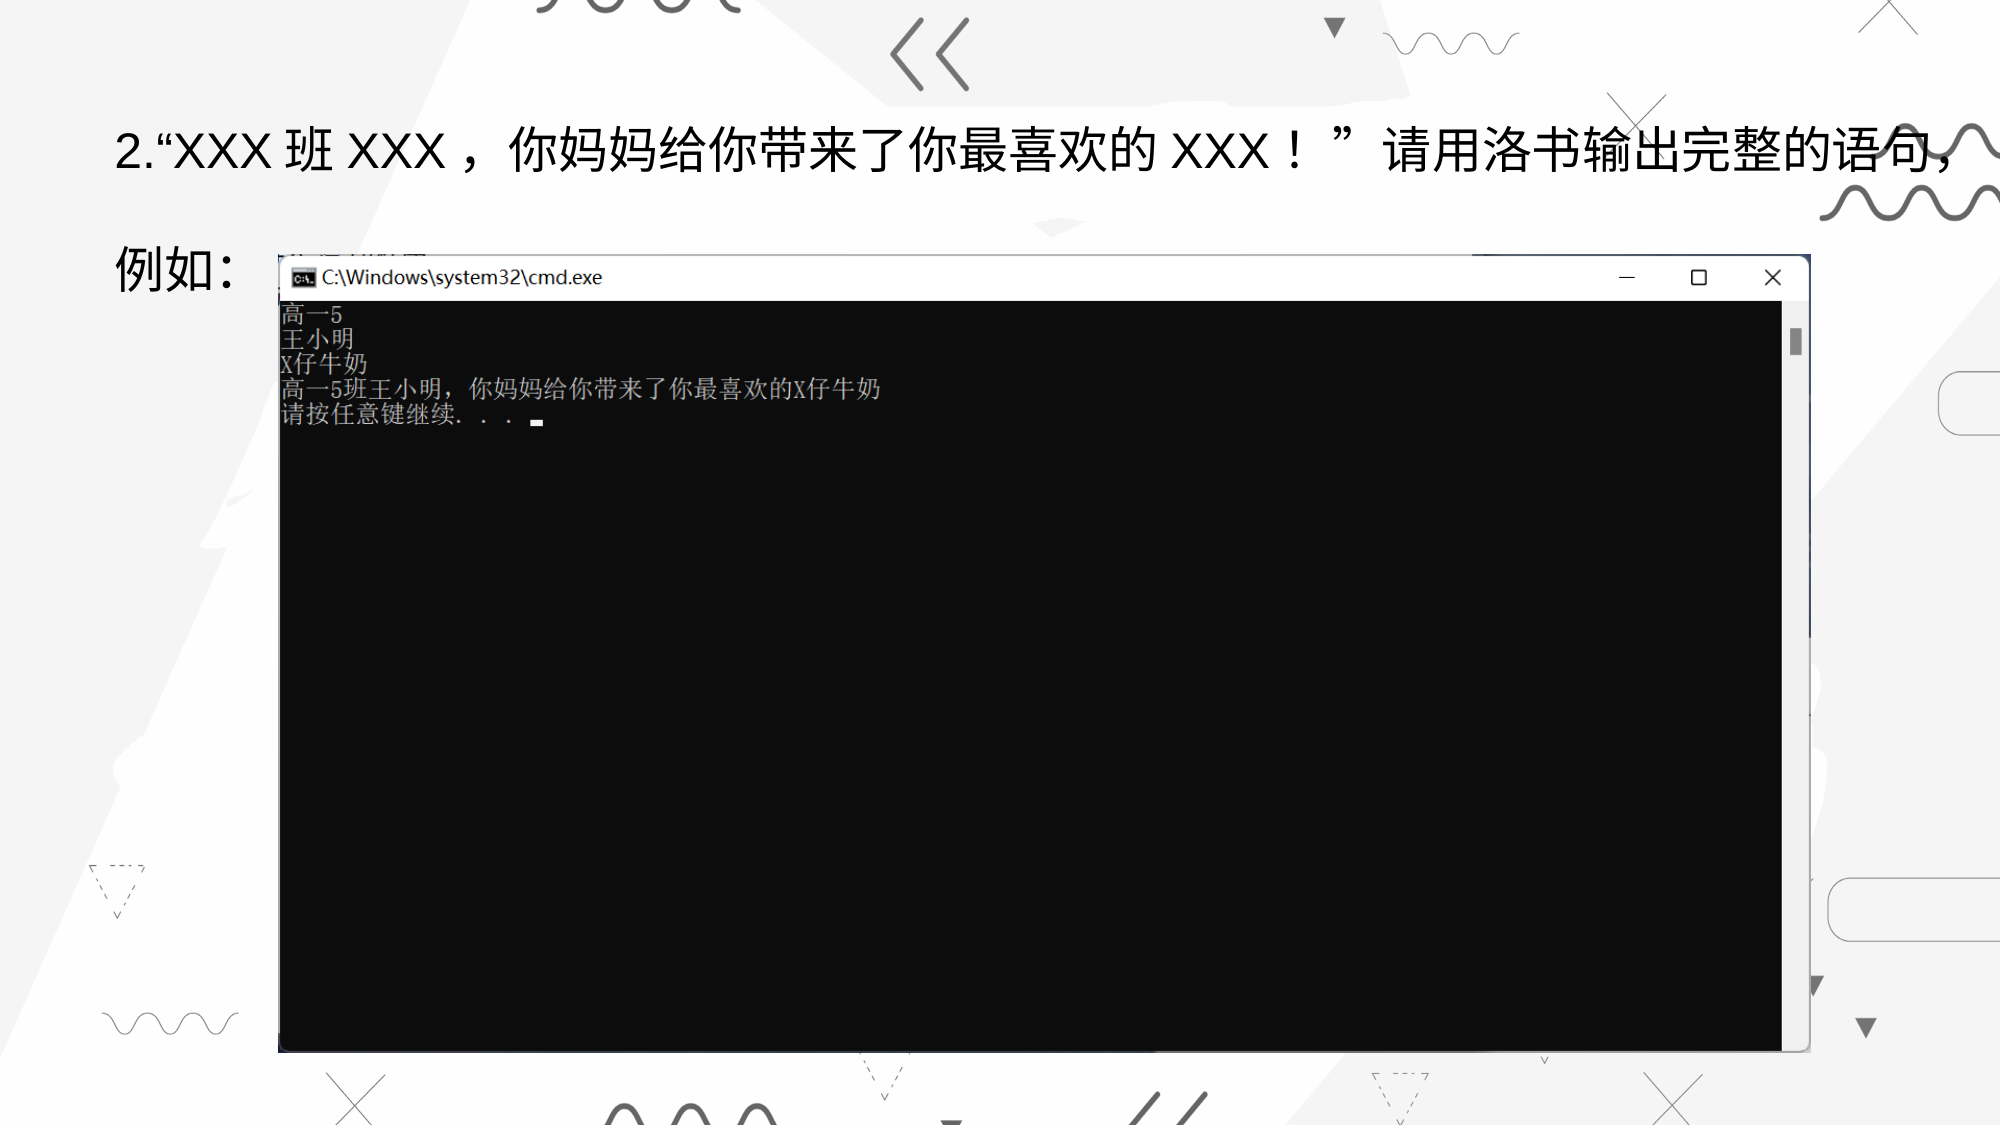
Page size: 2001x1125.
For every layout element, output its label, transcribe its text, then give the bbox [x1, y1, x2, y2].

text_box 2.“XXX班XXX，你妈妈给你带来了你最喜欢的XXX！”请用洛书输出完整的语句， 例如： [99, 110, 1990, 306]
picture [0, 0, 2000, 1125]
